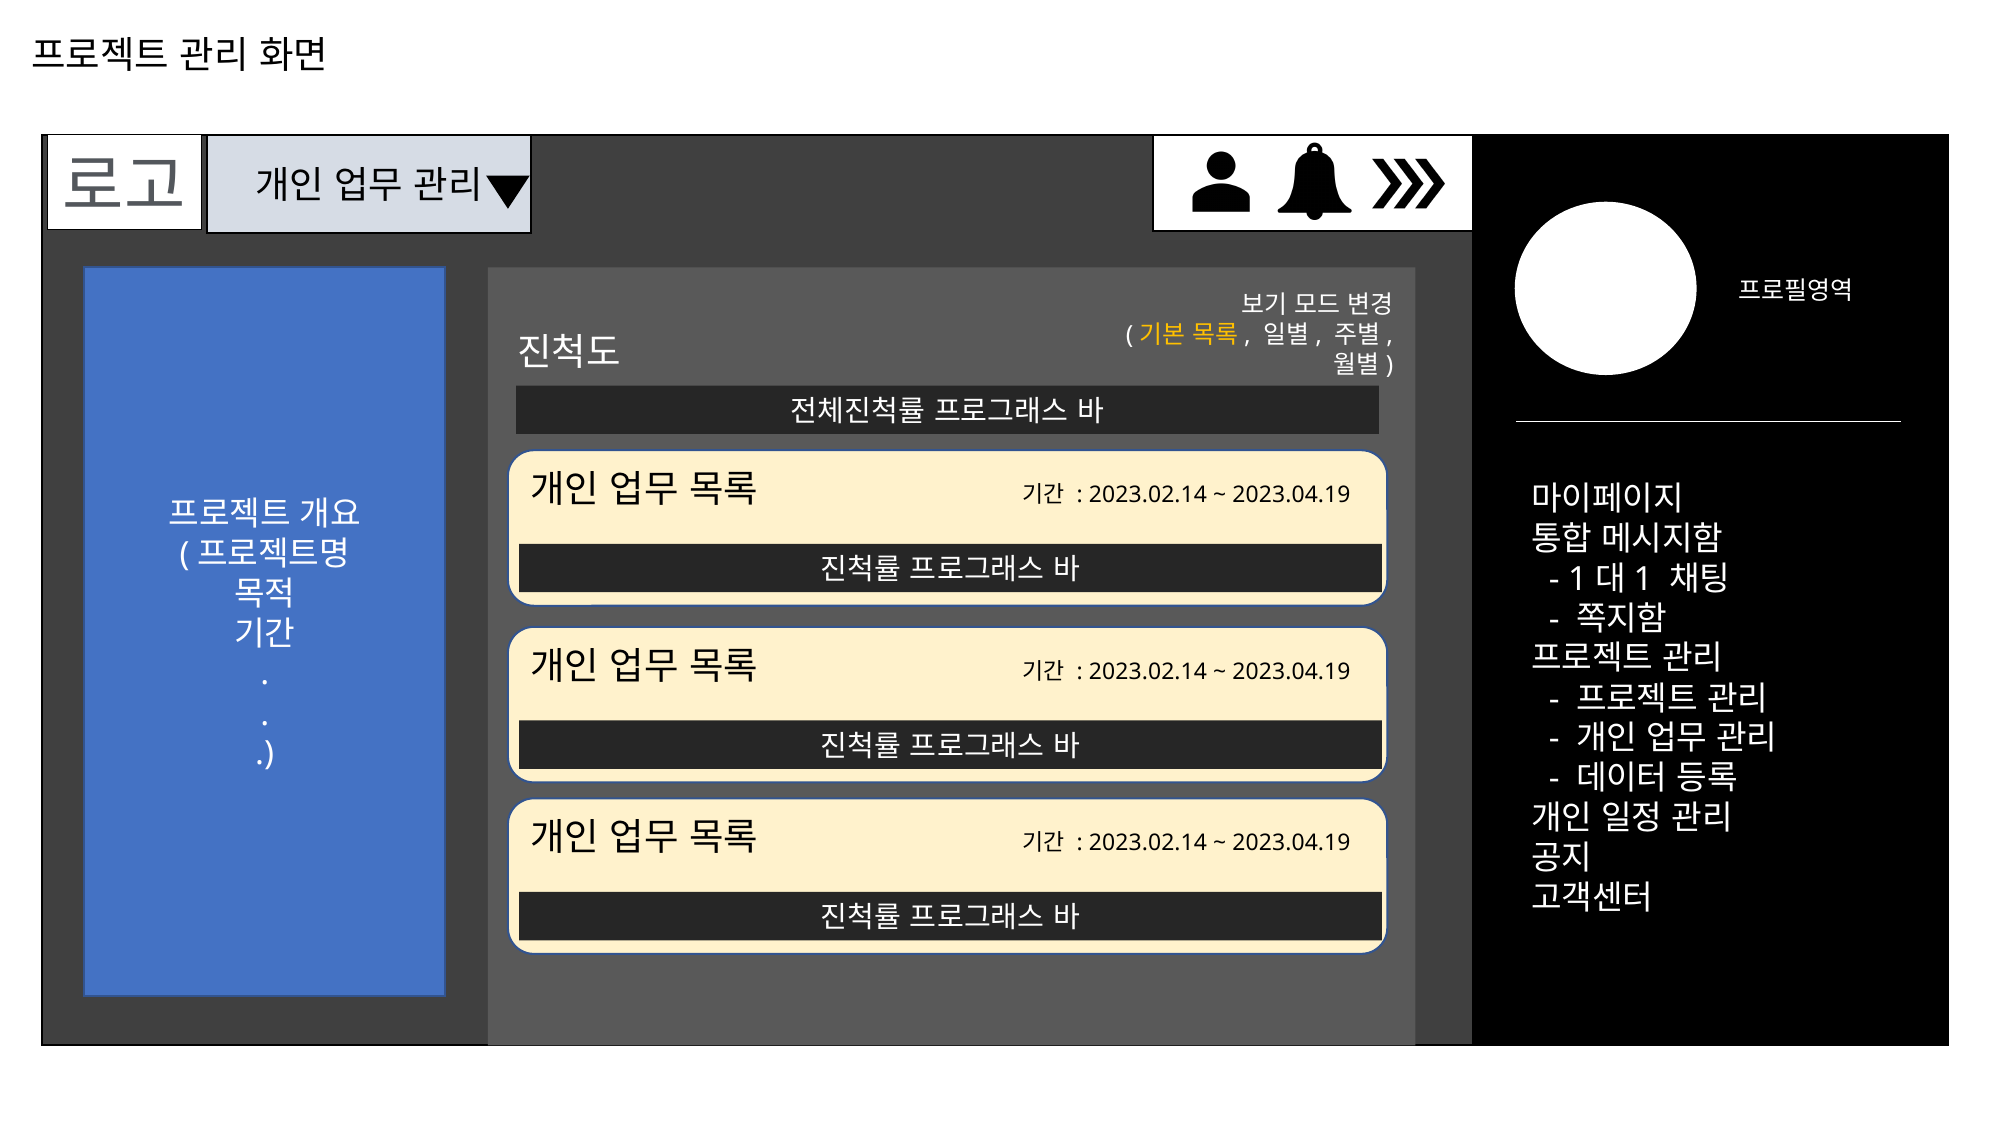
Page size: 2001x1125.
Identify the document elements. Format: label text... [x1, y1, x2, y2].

text_box 개인 업무 목록 기간 : 2023.02.14 ~ 2023.04.19 [506, 797, 1389, 955]
text_box [1152, 134, 1263, 232]
text_box 진척률 프로그래스 바 [518, 719, 1383, 770]
text_box 보기 모드 변경 (기본 목록, 일별, 주별, 월별) [1059, 281, 1408, 387]
text_box 마이페이지 통합 메시지함 - 1대1 채팅 - 쪽지함 프로젝트 관리 - 프로젝트 관리 - 개인 업무 관리 - 데이터 등록 개인 일정 관리 공지 고객센터 [1516, 469, 1845, 924]
text_box 진척률 프로그래스 바 [518, 543, 1383, 593]
text_box [1514, 201, 1697, 376]
text_box 전체진척률 프로그래스 바 [515, 385, 1380, 435]
text_box 프로젝트 관리 화면 [16, 23, 579, 84]
text_box 프로필영역 [1724, 267, 1869, 313]
text_box [1472, 134, 1949, 1046]
text_box 진척도 [502, 320, 791, 381]
text_box 개인 업무 목록 기간 : 2023.02.14 ~ 2023.04.19 [506, 449, 1389, 607]
text_box [41, 134, 1472, 1046]
text_box 진척률 프로그래스 바 [518, 891, 1383, 941]
picture [1178, 130, 1451, 233]
text_box 개인 업무 목록 기간 : 2023.02.14 ~ 2023.04.19 [506, 625, 1389, 784]
text_box [1366, 134, 1472, 232]
text_box 로고 [47, 134, 202, 230]
text_box [486, 175, 530, 209]
text_box 개인 업무 관리 [206, 134, 532, 234]
text_box 프로젝트 개요 (프로젝트명 목적 기간 . . .) [83, 266, 446, 997]
text_box [487, 266, 1417, 1046]
